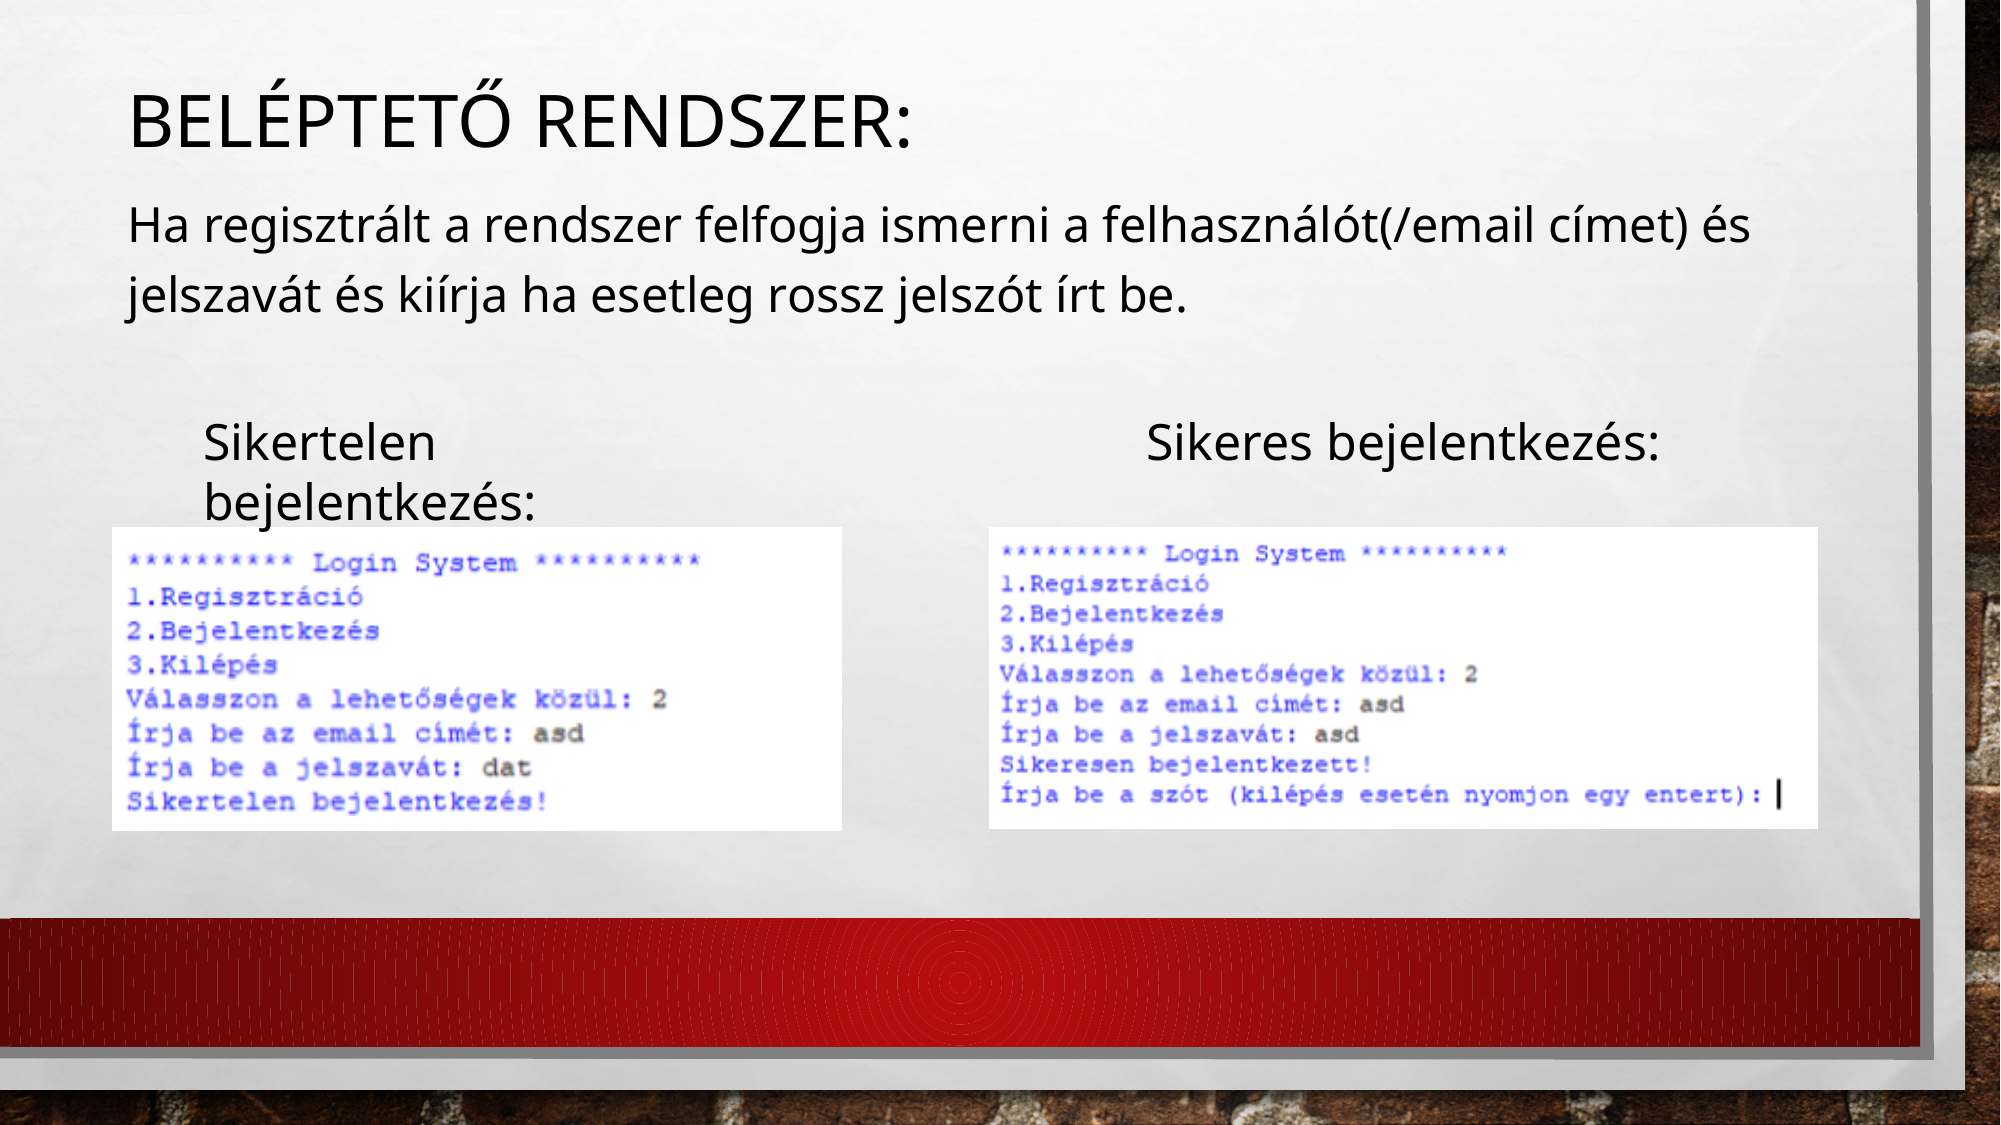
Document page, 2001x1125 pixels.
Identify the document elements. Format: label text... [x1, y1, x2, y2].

text_box Sikertelen bejelentkezés: [188, 403, 766, 527]
picture [0, 0, 2000, 1125]
list Beléptető rendszer: Ha regisztrált a rendszer felfogja ismerni a felhasználót(/email címet) és jelszavát és kiírja ha esetleg rossz jelszót írt be. [112, 49, 1818, 330]
text_box Sikeres bejelentkezés: [1131, 403, 1676, 478]
picture [988, 527, 1818, 829]
picture [112, 527, 842, 831]
